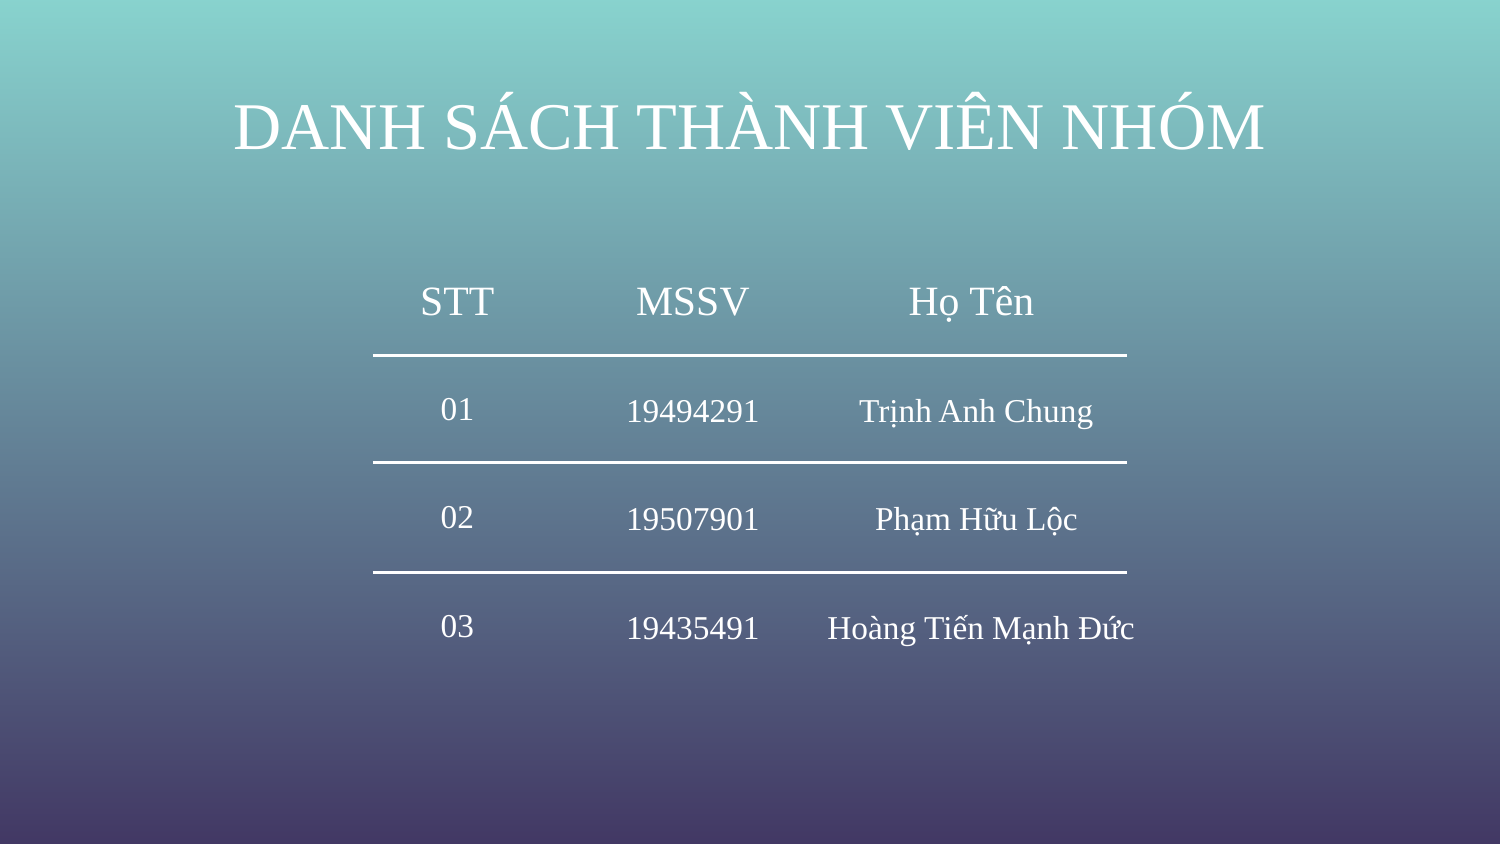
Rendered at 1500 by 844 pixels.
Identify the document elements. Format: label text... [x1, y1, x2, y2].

text_box Trịnh Anh Chung [832, 363, 1121, 457]
text_box MSSV [549, 250, 837, 346]
text_box 19435491 [549, 580, 809, 674]
title 01 [313, 359, 549, 455]
text_box 03 [313, 576, 549, 672]
text_box 19494291 [549, 363, 832, 457]
text_box Phạm Hữu Lộc [832, 470, 1121, 565]
text_box 19507901 [549, 470, 832, 565]
text_box Hoàng Tiến Mạnh Đức [809, 578, 1154, 674]
title DANH SÁCH THÀNH VIÊN NHÓM [169, 67, 1331, 223]
title Họ Tên [827, 251, 1116, 347]
title STT [313, 251, 602, 347]
text_box 02 [313, 467, 549, 563]
